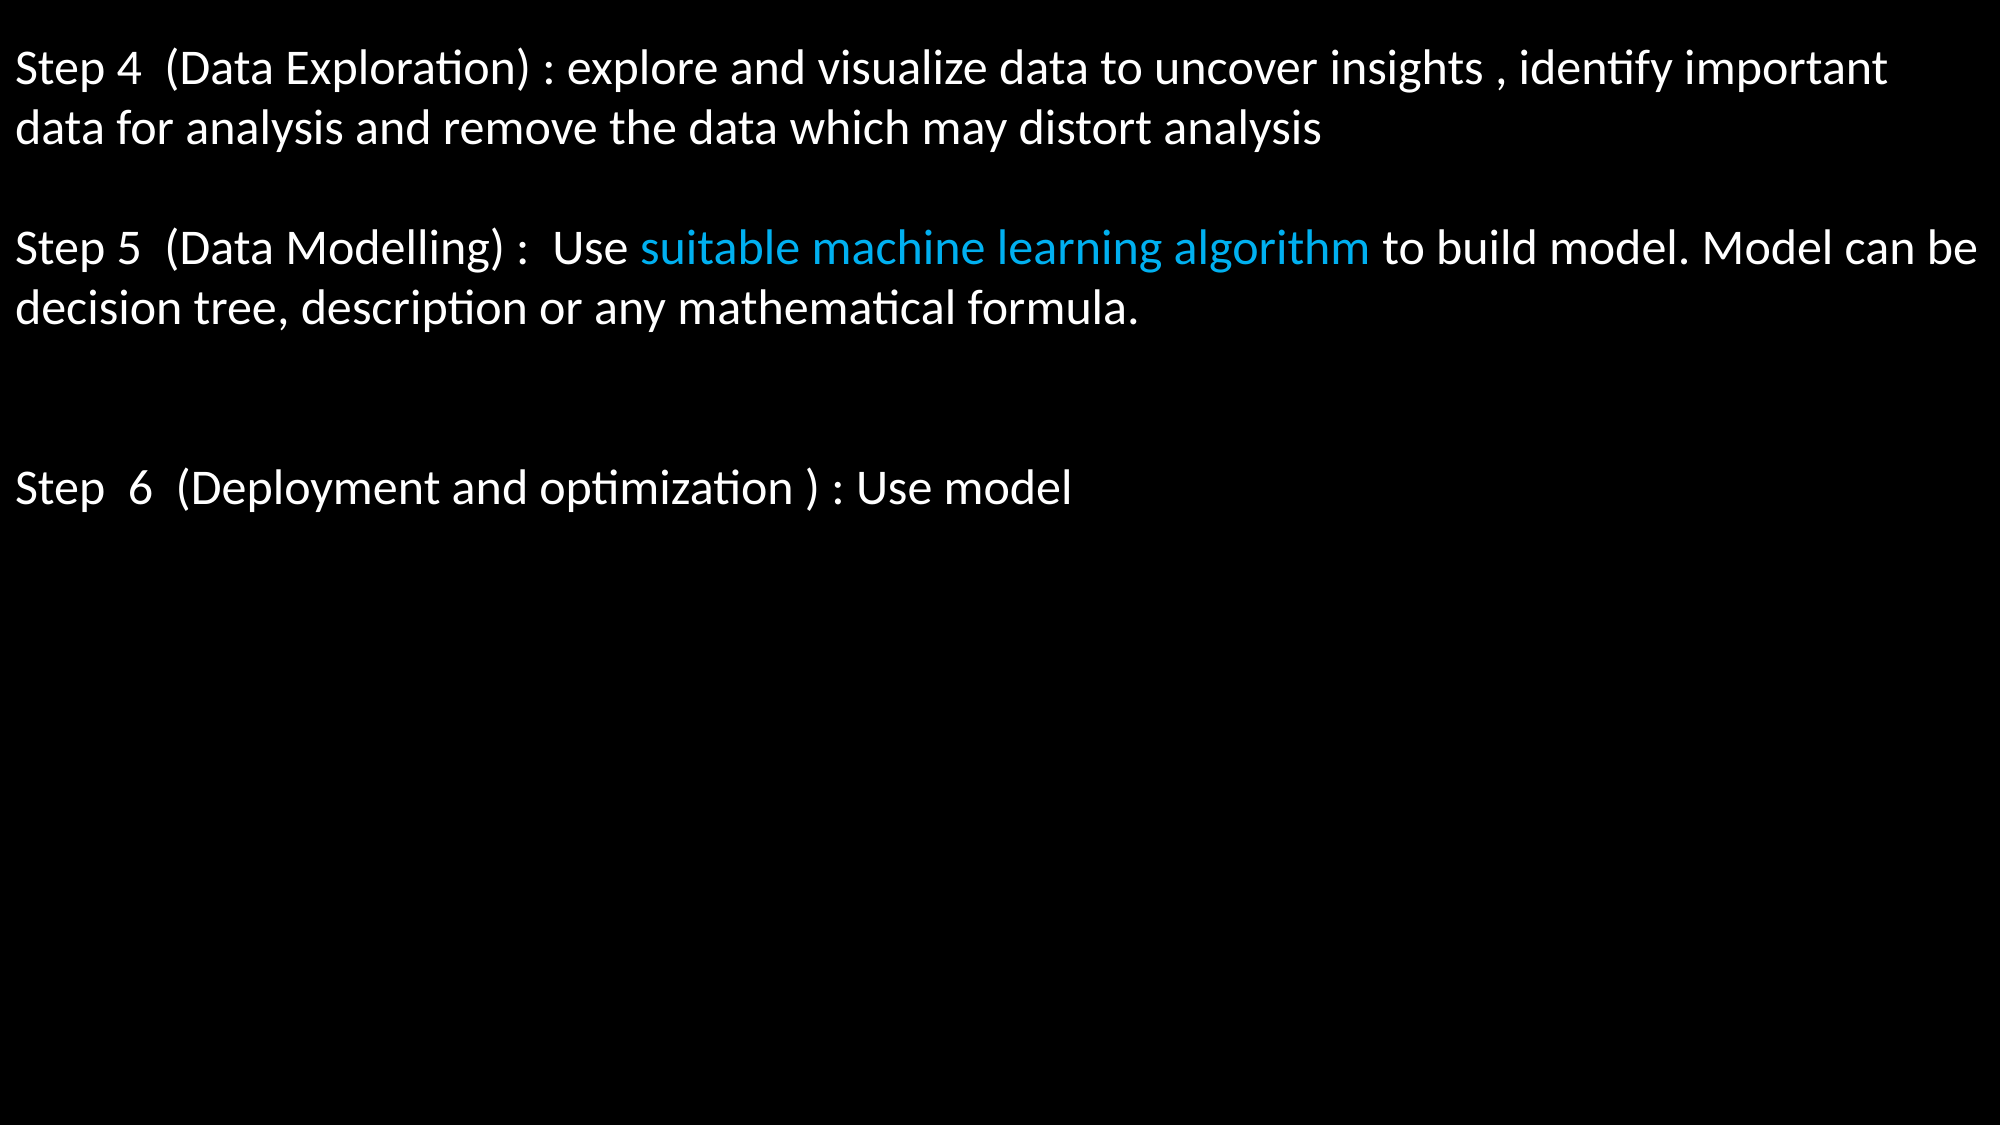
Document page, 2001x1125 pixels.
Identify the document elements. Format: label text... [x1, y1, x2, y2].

text_box Step 4 (Data Exploration) : explore and visualize data to uncover insights , identify important data for analysis and remove the data which may distort analysis Step 5 (Data Modelling) : Use suitable machine learning algorithm to build model. Model can be decision tree, description or any mathematical formula. Step 6 (Deployment and optimization ) : Use model [0, 27, 2000, 803]
